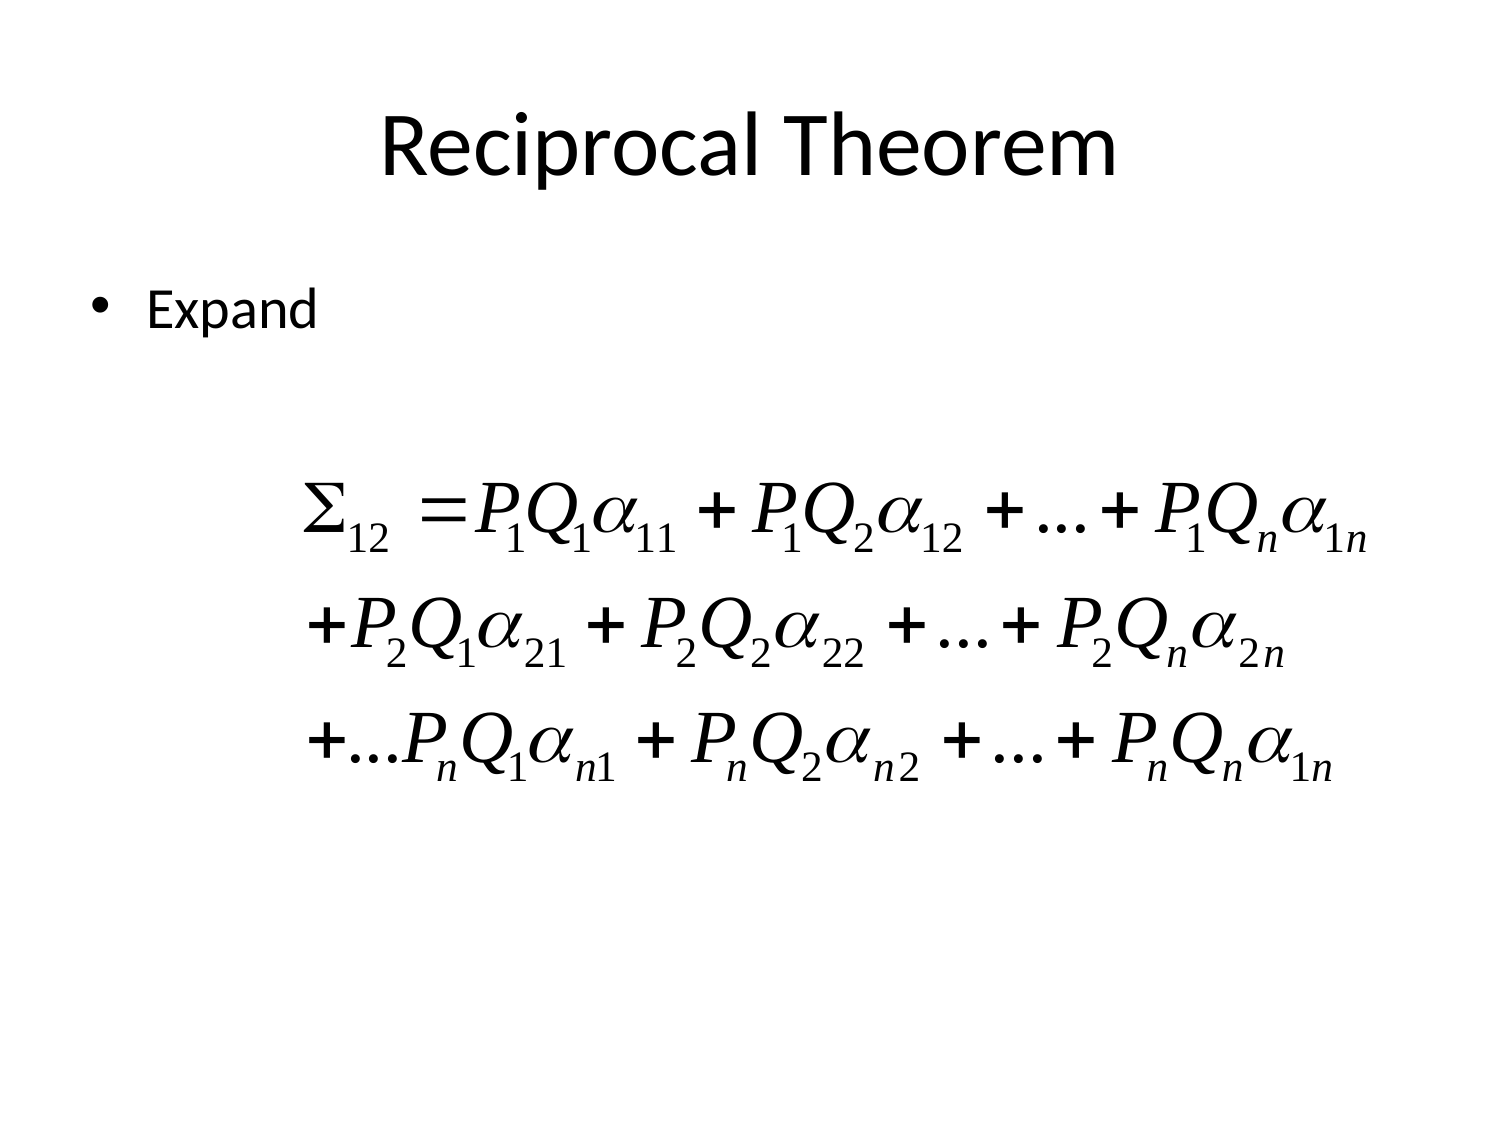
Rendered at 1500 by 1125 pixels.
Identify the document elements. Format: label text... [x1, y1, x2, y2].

title Reciprocal Theorem [75, 45, 1425, 233]
list Expand [75, 262, 1412, 1024]
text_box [293, 460, 1382, 798]
